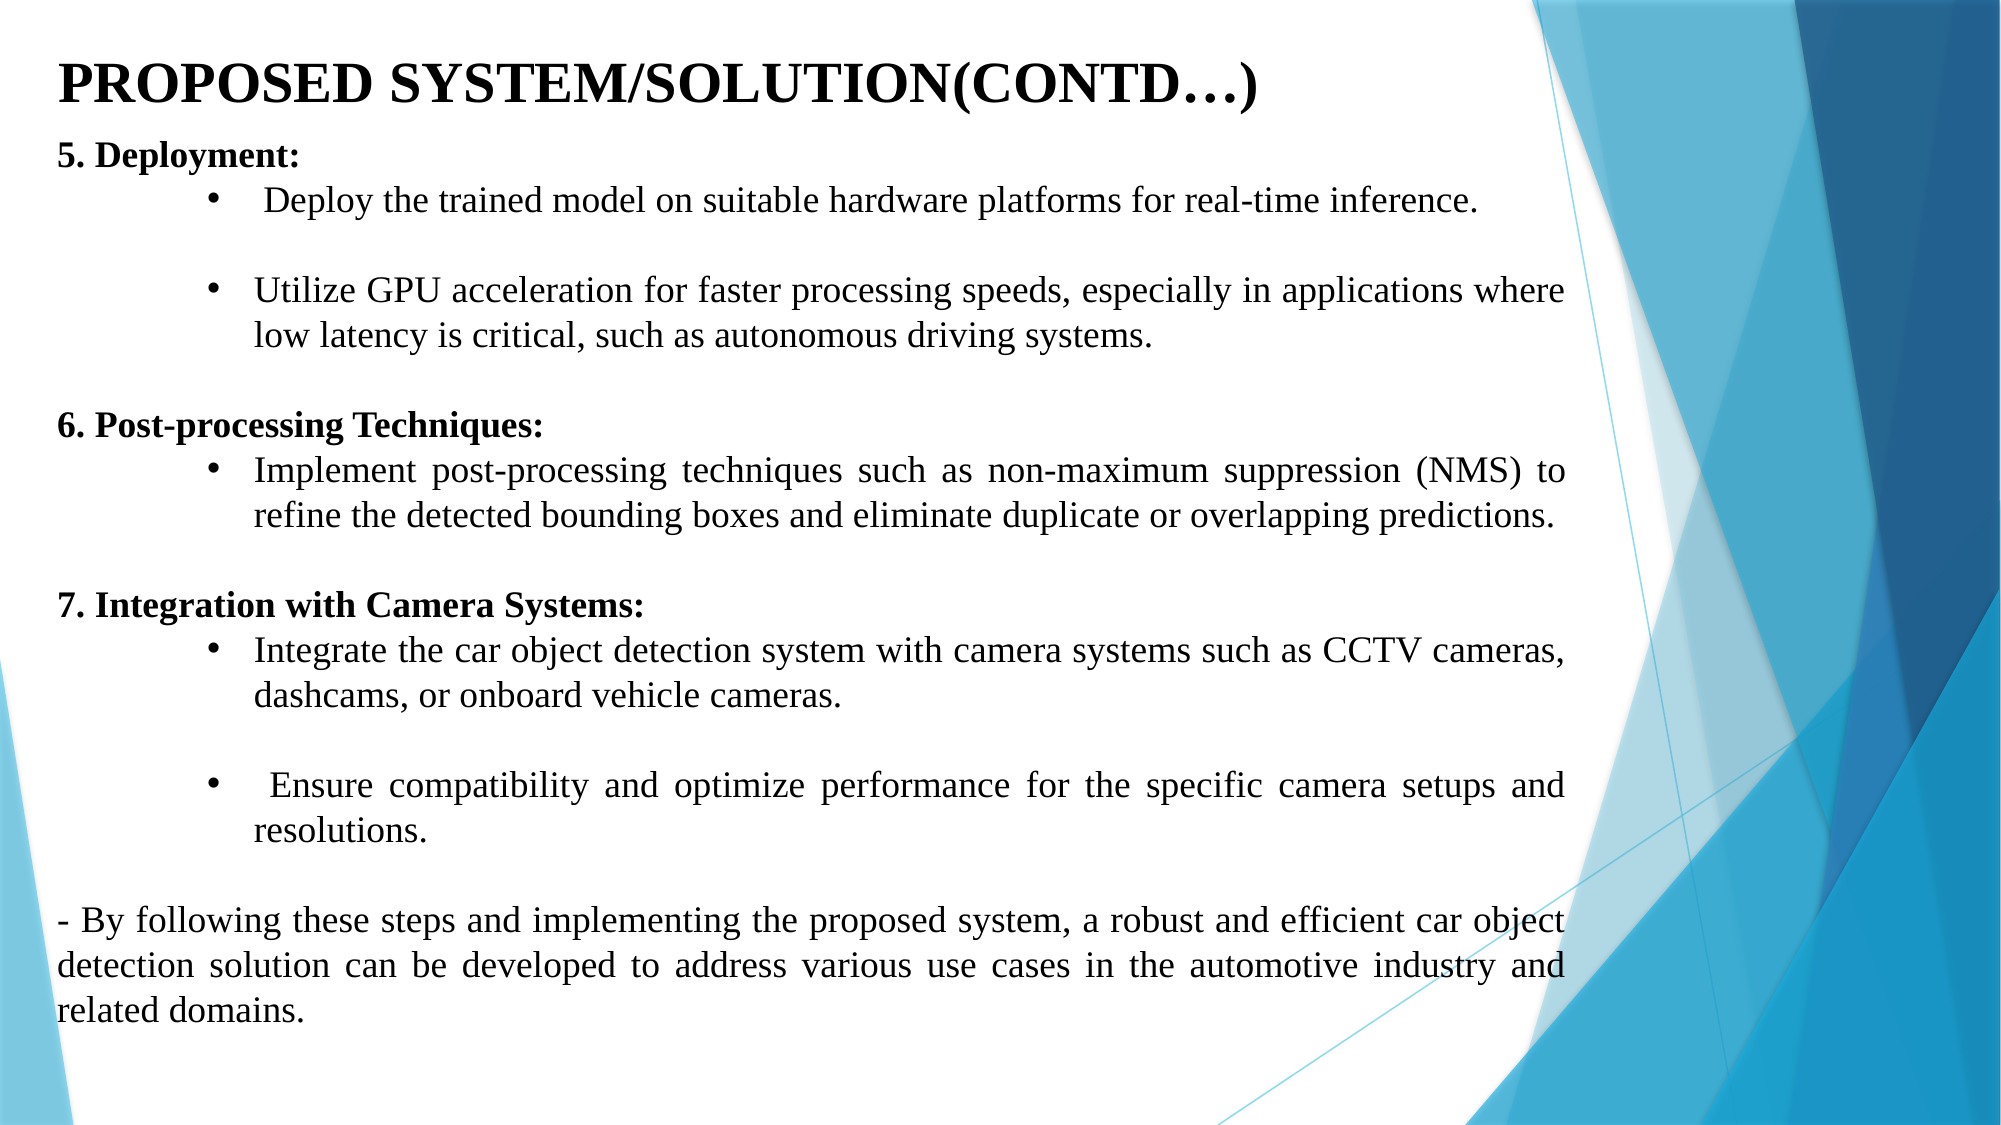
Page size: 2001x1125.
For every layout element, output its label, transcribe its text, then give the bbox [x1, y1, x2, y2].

text_box PROPOSED SYSTEM/SOLUTION(CONTD…) [0, 36, 1540, 122]
text_box 5. Deployment: Deploy the trained model on suitable hardware platforms for real-time inference. Utilize GPU acceleration for faster processing speeds, especially in applications where low latency is critical, such as autonomous driving systems. 6. Post-processing Techniques: Implement post-processing techniques such as non-maximum suppression (NMS) to refine the detected bounding boxes and eliminate duplicate or overlapping predictions. 7. Integration with Camera Systems: Integrate the car object detection system with camera systems such as CCTV cameras, dashcams, or onboard vehicle cameras. Ensure compatibility and optimize performance for the specific camera setups and resolutions. - By following these steps and implementing the proposed system, a robust and efficient car object detection solution can be developed to address various use cases in the automotive industry and related domains. [42, 122, 1582, 1038]
